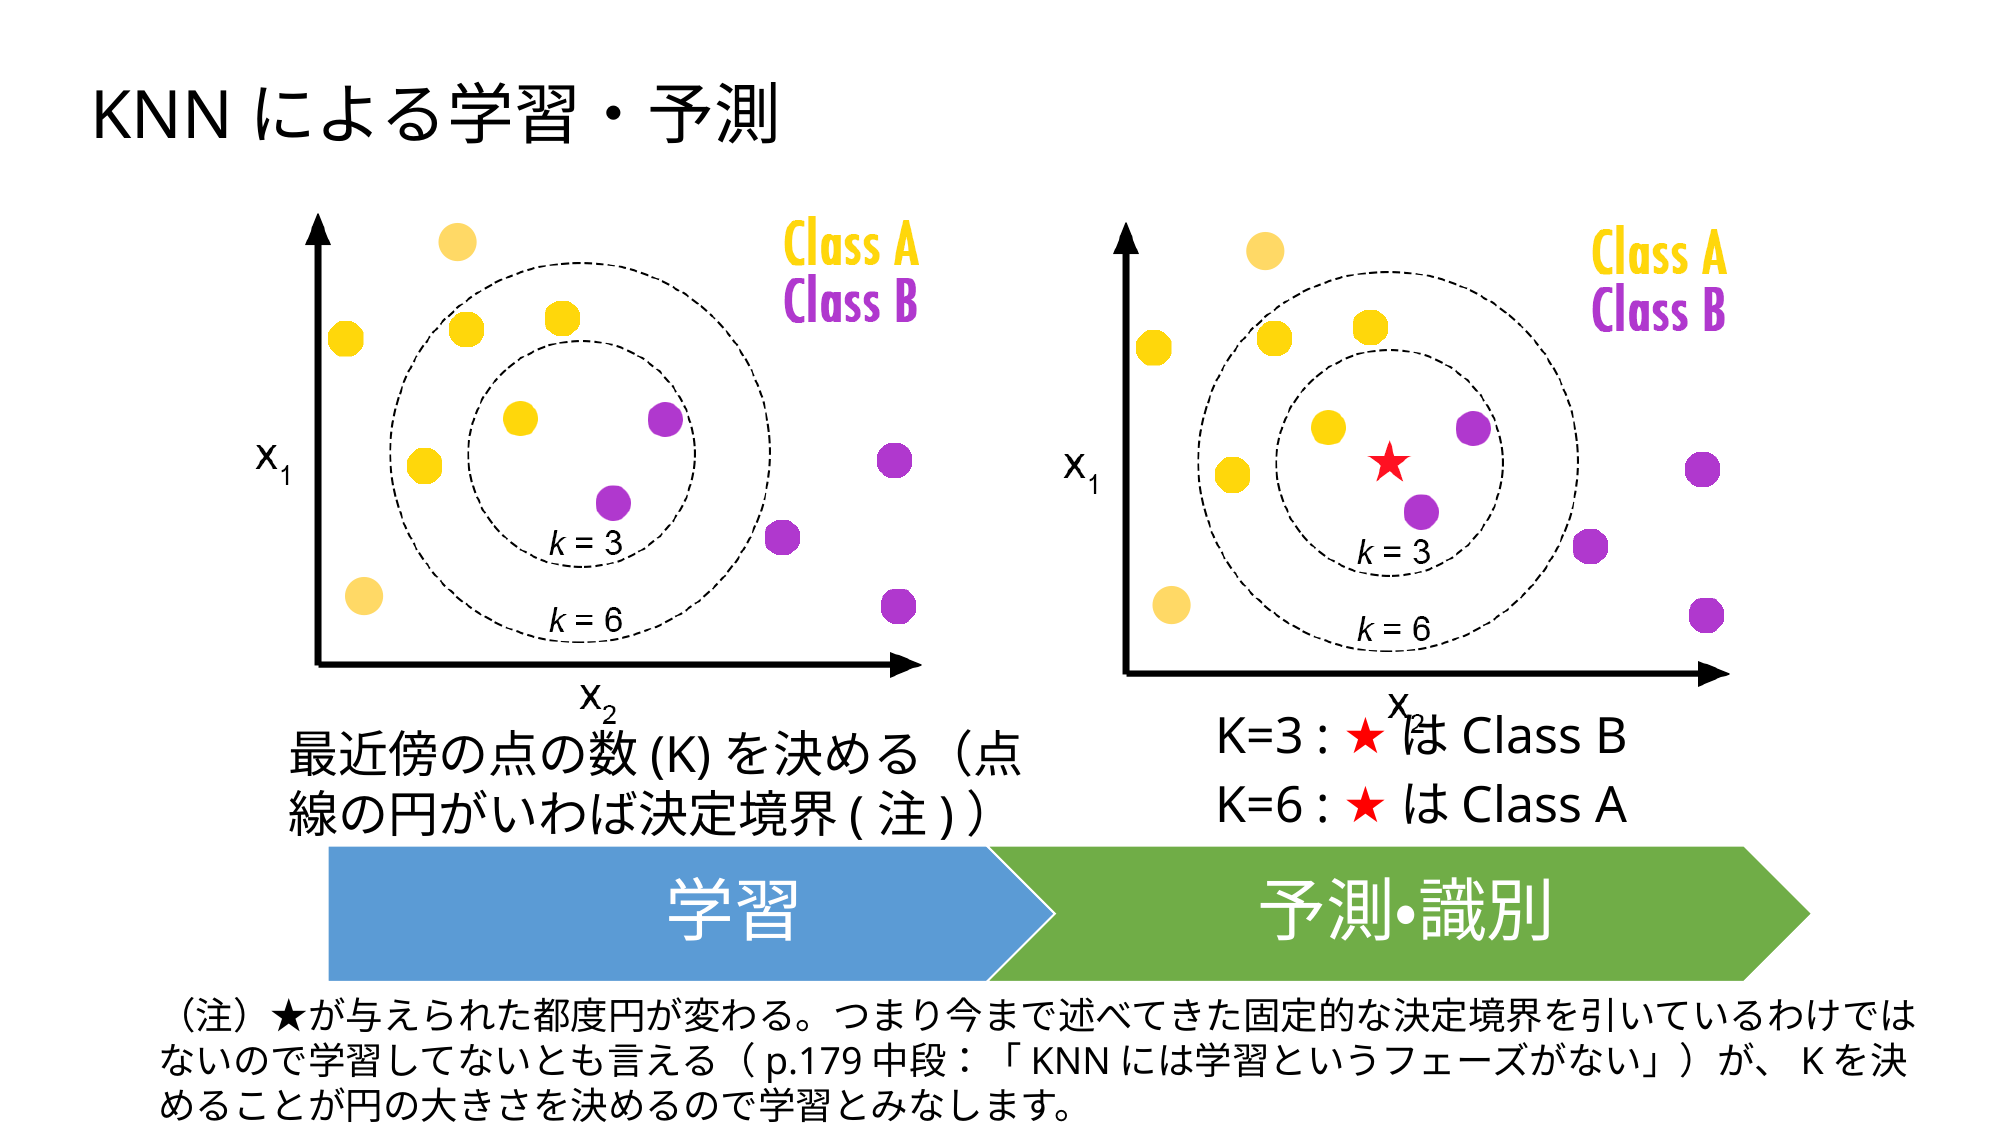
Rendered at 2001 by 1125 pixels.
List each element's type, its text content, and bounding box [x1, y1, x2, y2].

text_box KNNによる学習・予測 [75, 64, 796, 160]
text_box 最近傍の点の数(K)を決める（点線の円がいわば決定境界(注)） [273, 715, 1085, 850]
text_box （注）★が与えられた都度円が変わる。つまり今まで述べてきた固定的な決定境界を引いているわけではないので学習してないとも言える（p.179中段：「KNNには学習というフェーズがない」）が、Kを決めることが円の大きさを決めるので学習とみなします。 [143, 984, 1943, 1125]
picture [1029, 197, 1768, 741]
text_box K=6 : ★はClass A [1200, 765, 1643, 840]
picture [221, 188, 960, 732]
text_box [323, 845, 1813, 982]
text_box K=3 : ★はClass B [1200, 741, 1643, 765]
